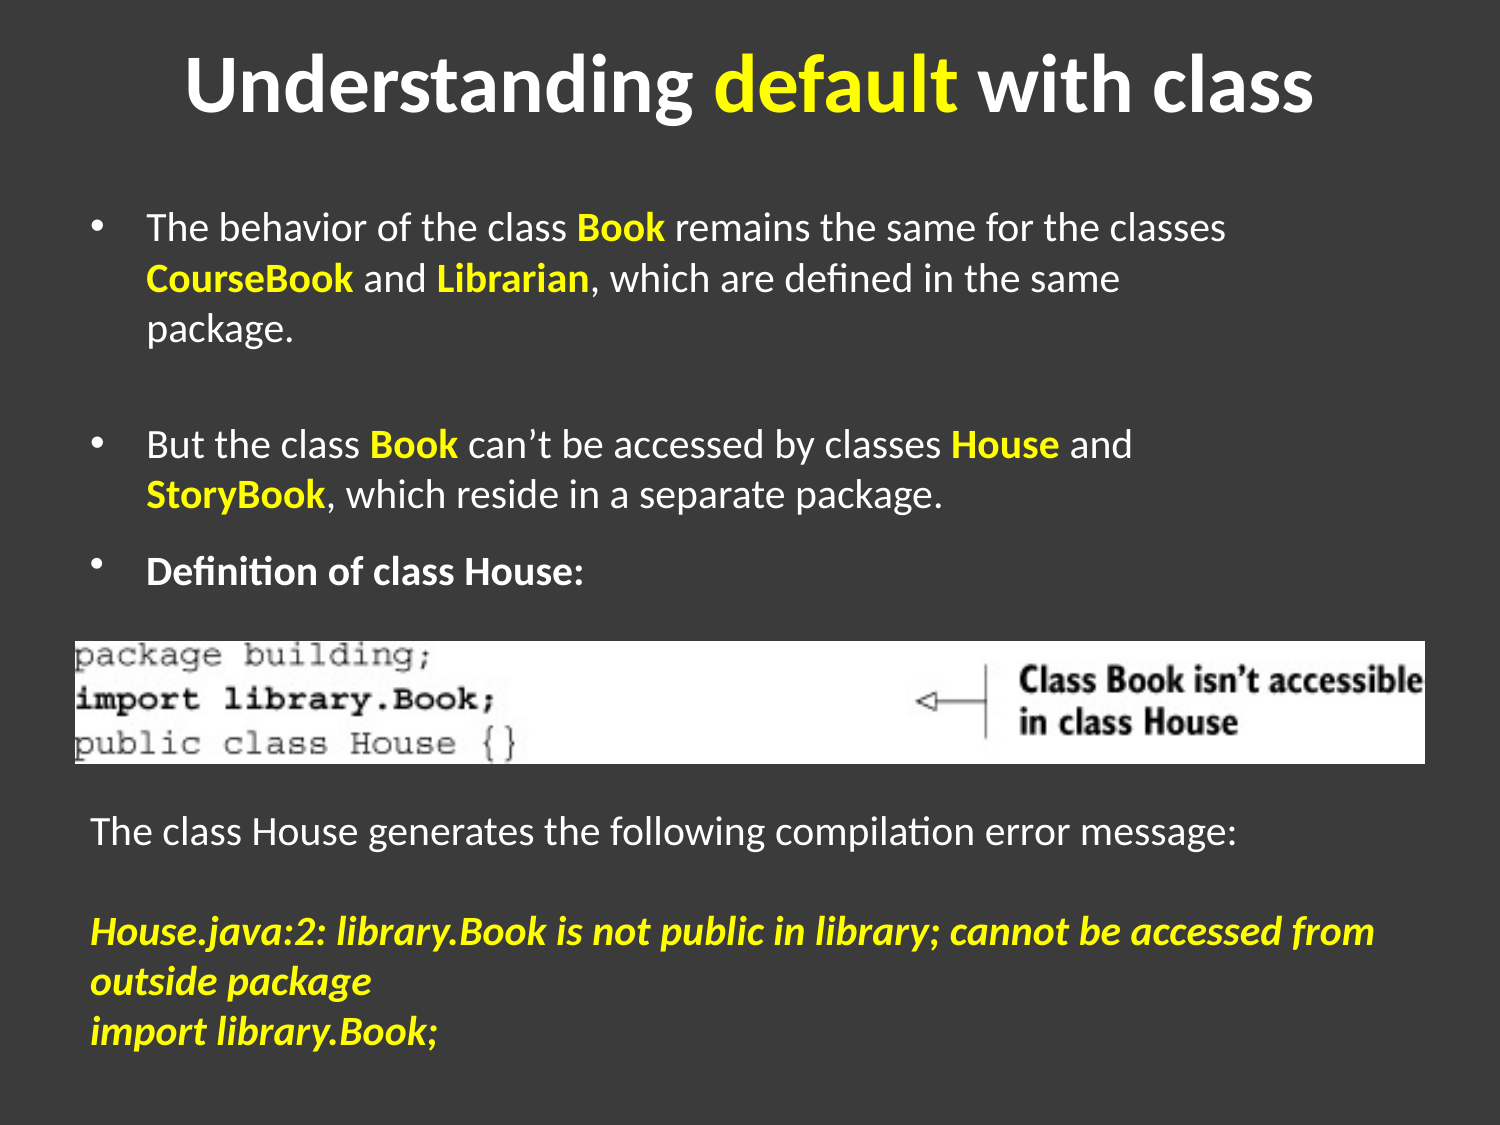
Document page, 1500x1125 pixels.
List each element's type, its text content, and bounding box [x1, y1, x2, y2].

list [74, 640, 1426, 765]
text_box The class House generates the following compilation error message: House.java:2: library.Book is not public in library; cannot be accessed from outside package import library.Book; [75, 796, 1425, 1062]
text_box Definition of class House: [74, 482, 1309, 640]
list The behavior of the class Book remains the same for the classes CourseBook and Librarian, which are defined in the same package. But the class Book can’t be accessed by classes House and StoryBook, which reside in a separate package. [75, 192, 1269, 482]
title Understanding default with class [75, 31, 1425, 127]
text_box Definition of class House: [74, 772, 1309, 1046]
